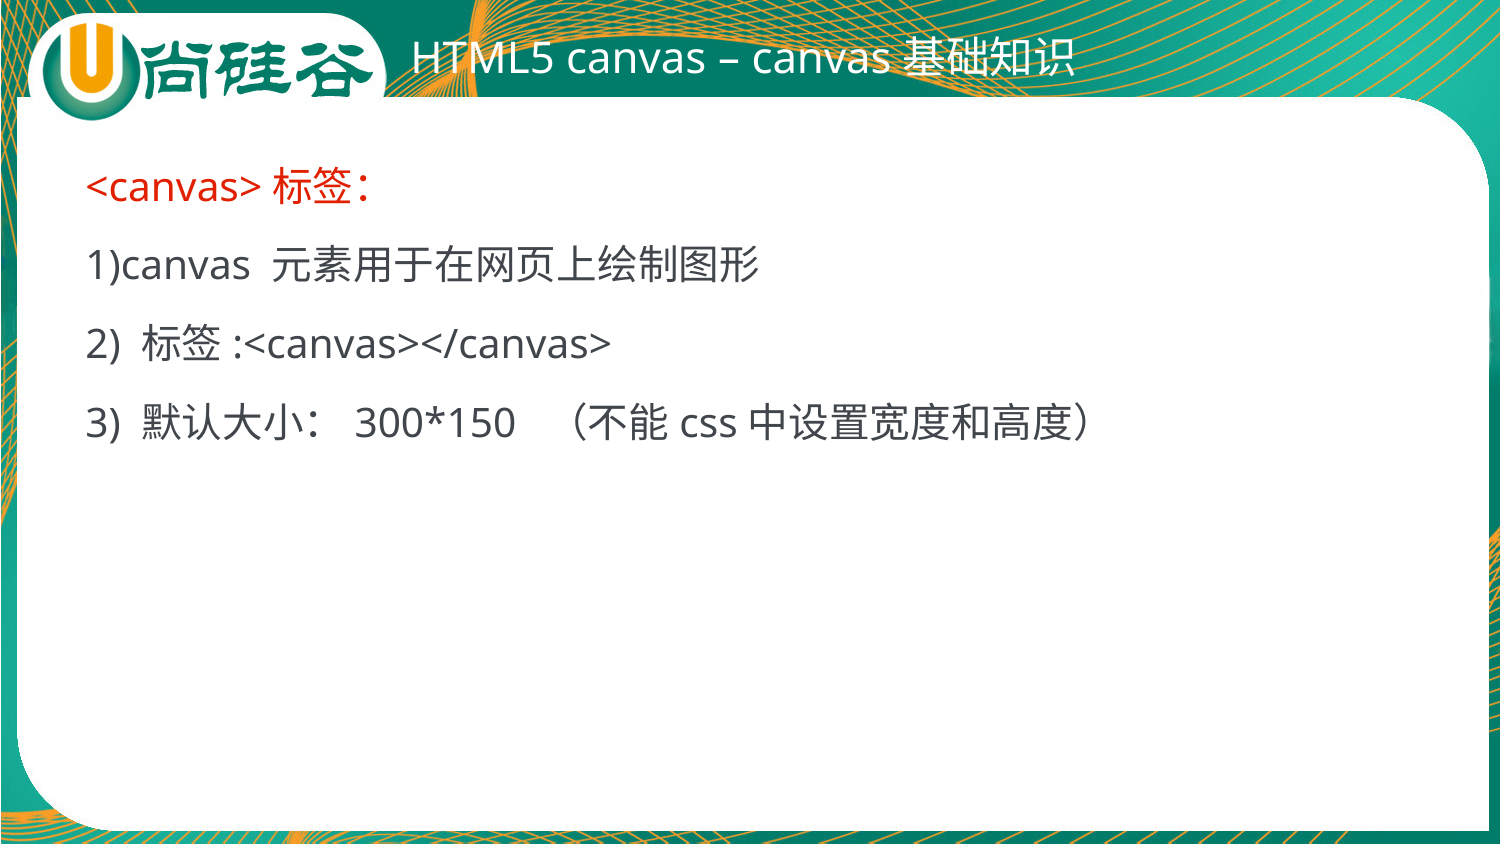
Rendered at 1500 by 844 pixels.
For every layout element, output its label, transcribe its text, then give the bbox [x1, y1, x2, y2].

title HTML5 canvas – canvas基础知识 [395, 19, 1400, 94]
list <canvas>标签： 1)canvas 元素用于在网页上绘制图形 2) 标签:<canvas></canvas> 3) 默认大小：300*150 （不能css中设置宽度和高度） [70, 138, 1430, 790]
picture [0, 0, 1500, 844]
